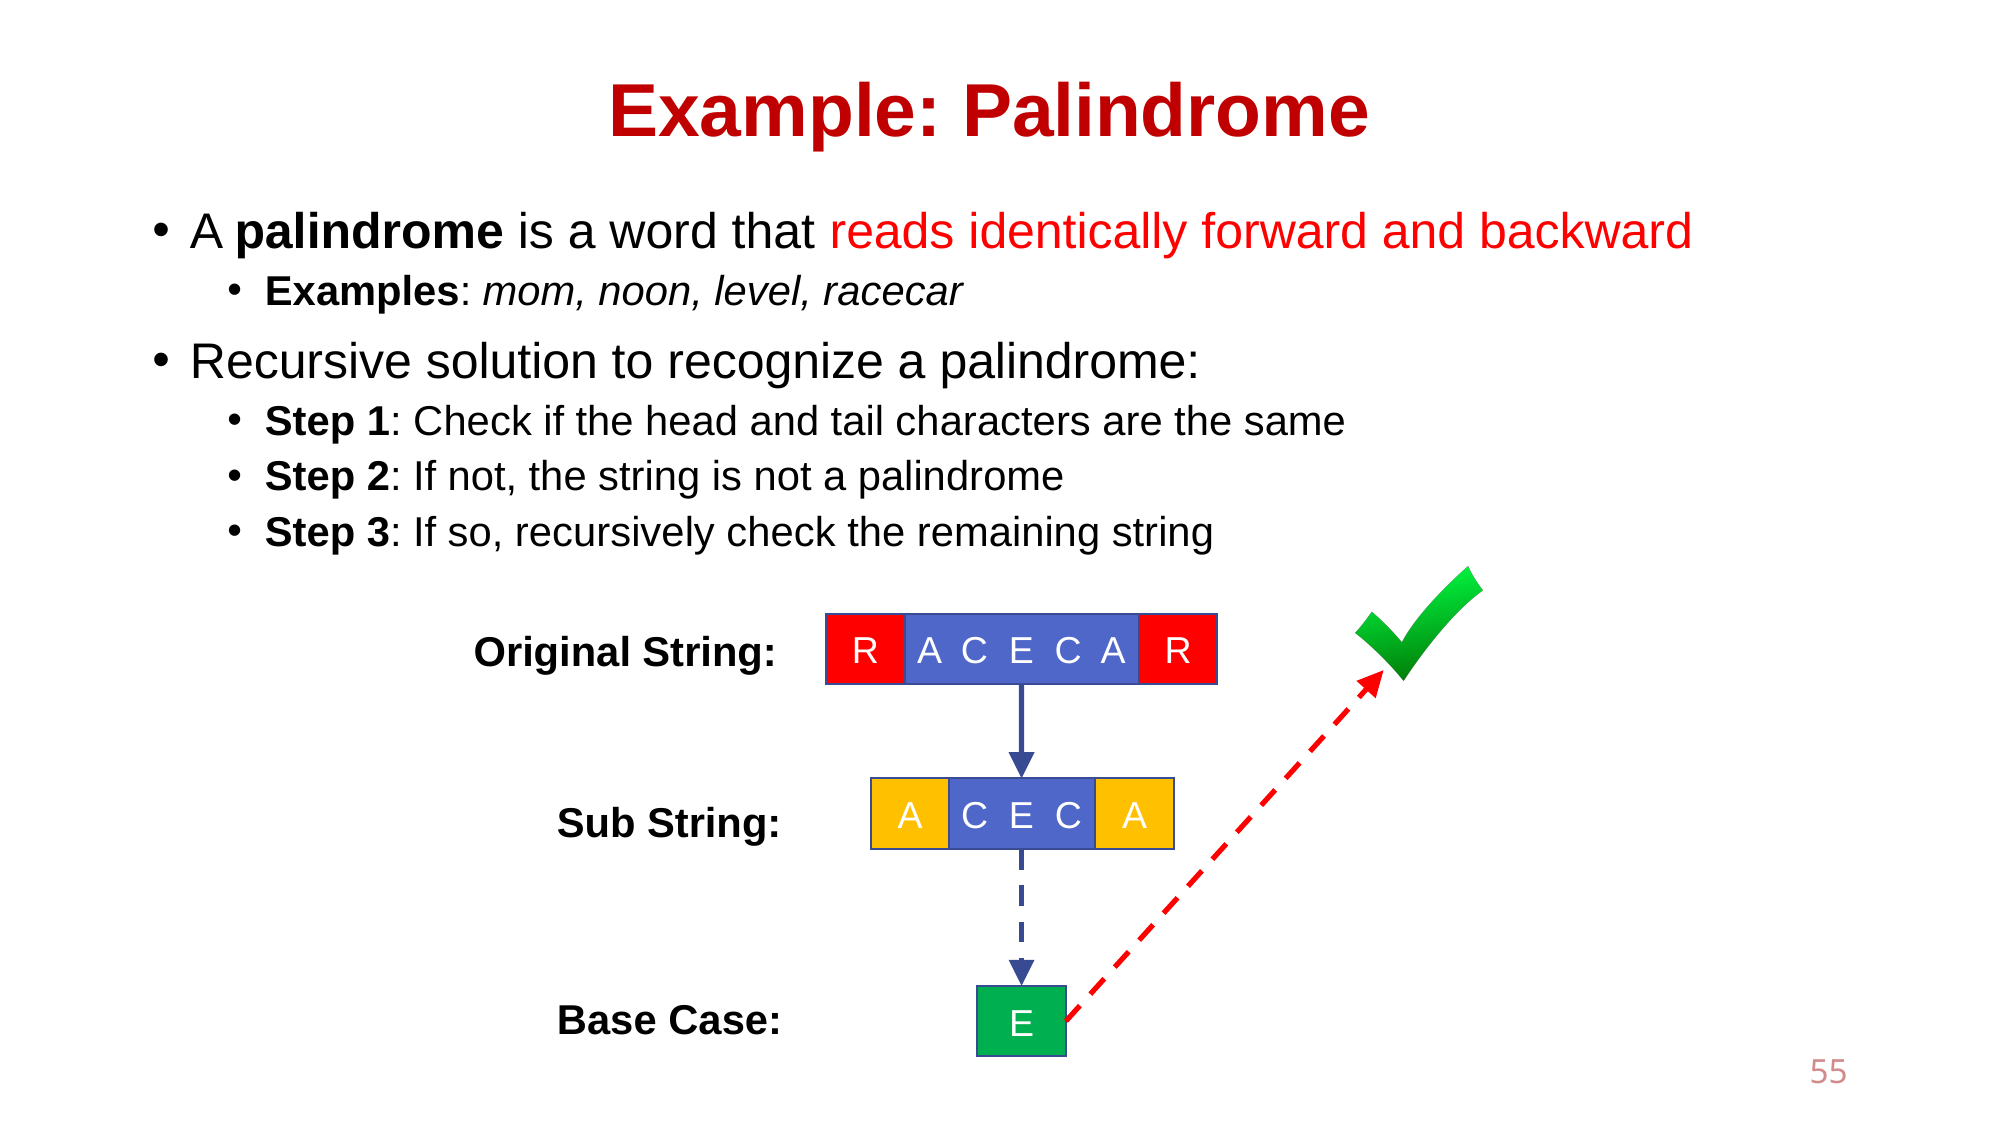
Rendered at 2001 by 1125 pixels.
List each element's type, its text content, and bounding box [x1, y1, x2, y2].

text_box A [870, 777, 950, 850]
slide_number 55 [1412, 1042, 1863, 1103]
text_box R [825, 613, 906, 685]
list A palindrome is a word that reads identically forward and backward Examples: mom, noon, level, racecar Recursive solution to recognize a palindrome: Step 1: Check if the head and tail characters are the same Step 2: If not, the string is not a palindrome Step 3: If so, recursively check the remaining string [137, 197, 1863, 1025]
text_box C E C [950, 777, 1065, 850]
text_box Base Case: [542, 985, 833, 1051]
title Example: Palindrome [137, 59, 1863, 166]
text_box E [976, 985, 1067, 1057]
text_box A C E C A [906, 613, 1138, 685]
text_box R [1138, 613, 1218, 670]
picture [1355, 566, 1483, 681]
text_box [1065, 670, 1384, 1021]
text_box Original String: [458, 617, 825, 682]
text_box Sub String: [542, 788, 811, 854]
